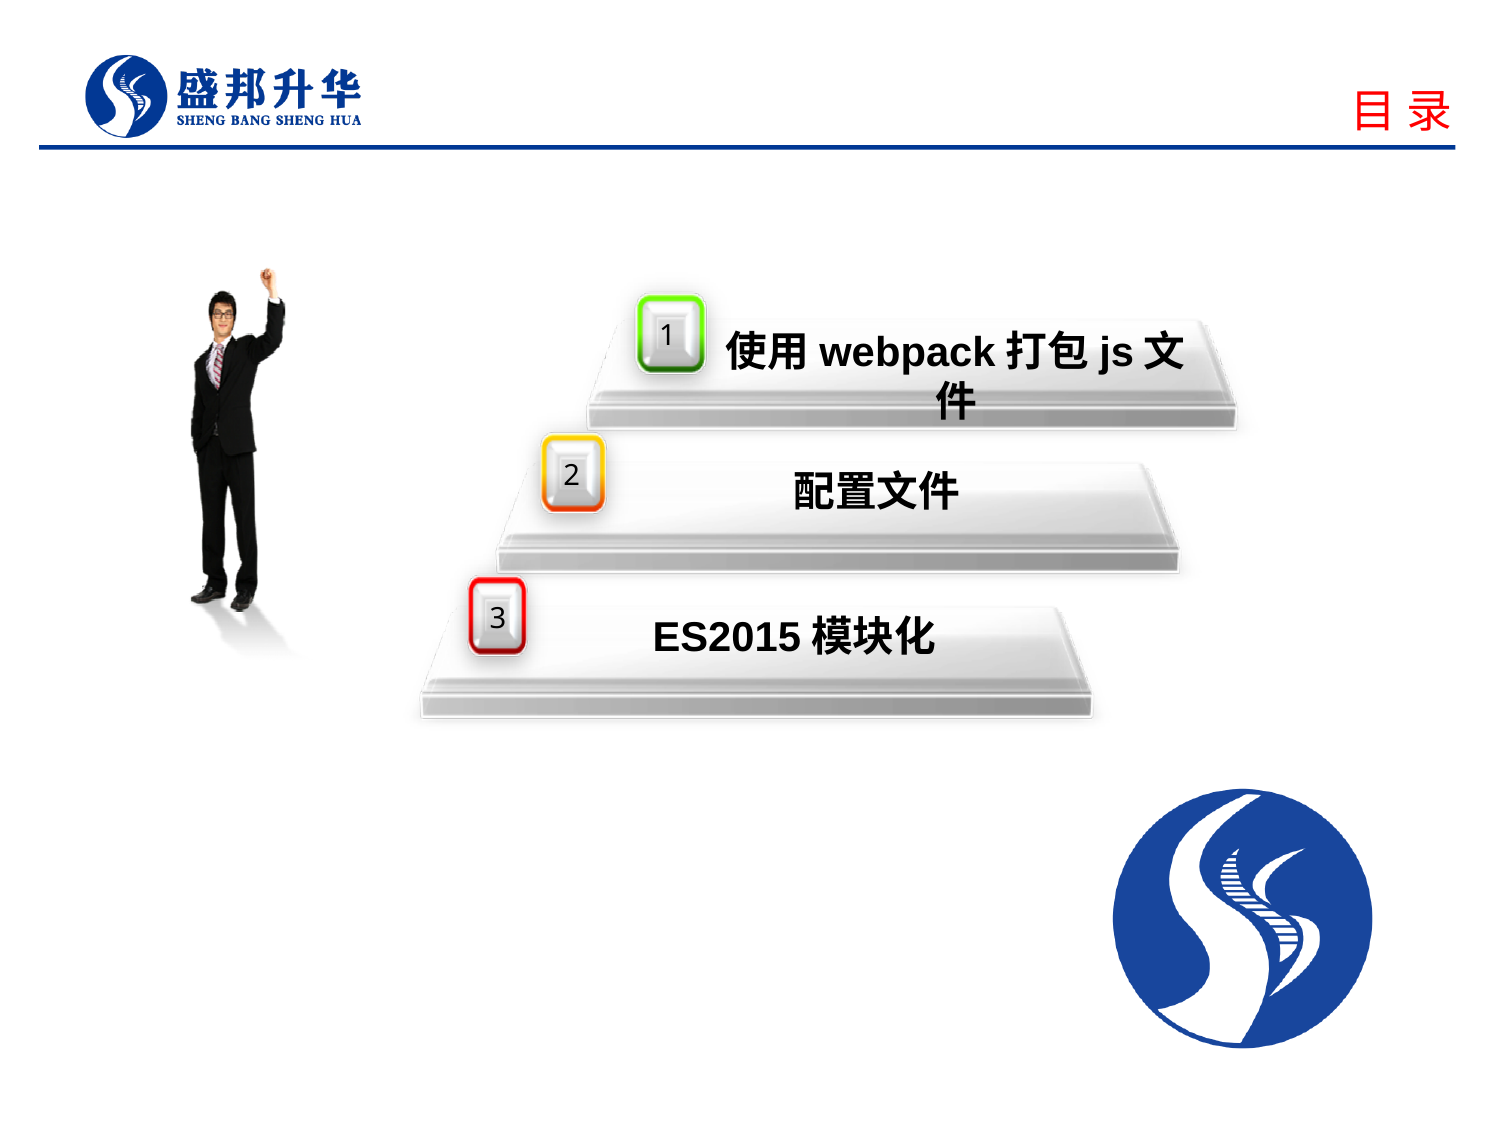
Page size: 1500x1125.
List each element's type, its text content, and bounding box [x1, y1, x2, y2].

text_box 目 录 [1256, 73, 1467, 147]
picture [75, 44, 371, 145]
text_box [385, 544, 1129, 738]
picture [1111, 787, 1373, 1049]
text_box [458, 401, 1220, 593]
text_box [547, 262, 1280, 450]
picture [54, 231, 430, 681]
